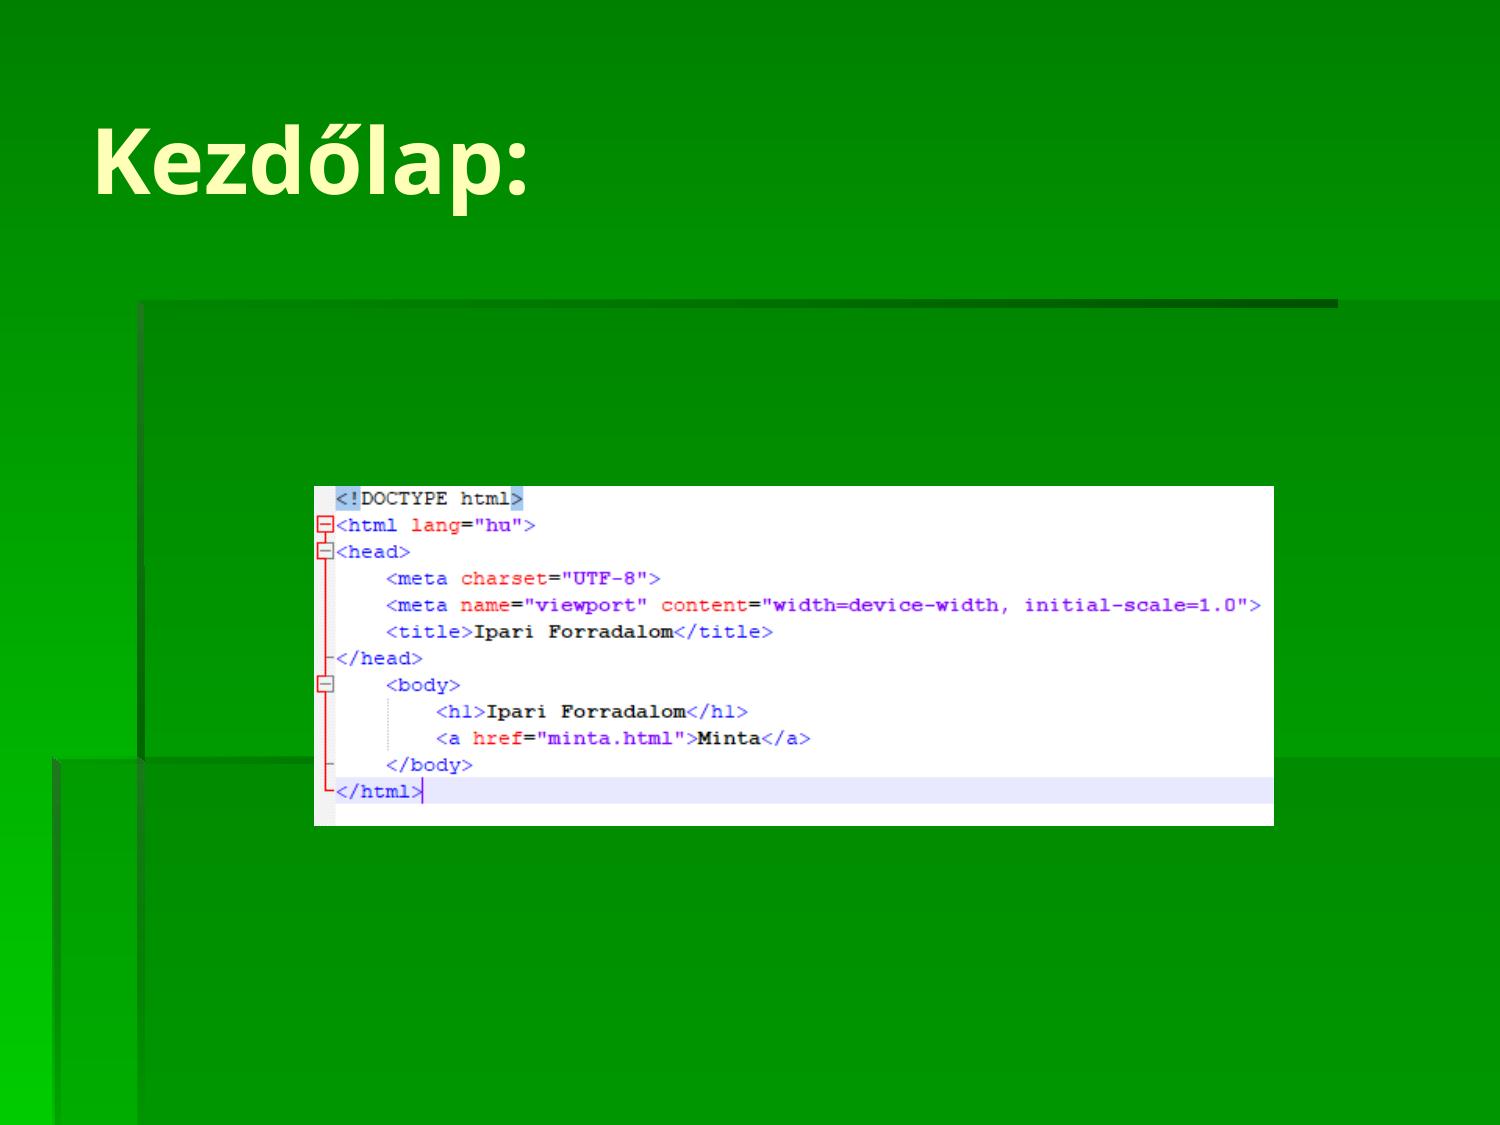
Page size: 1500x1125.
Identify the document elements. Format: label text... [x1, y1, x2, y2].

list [314, 486, 1274, 826]
title Kezdőlap: [75, 40, 1451, 275]
